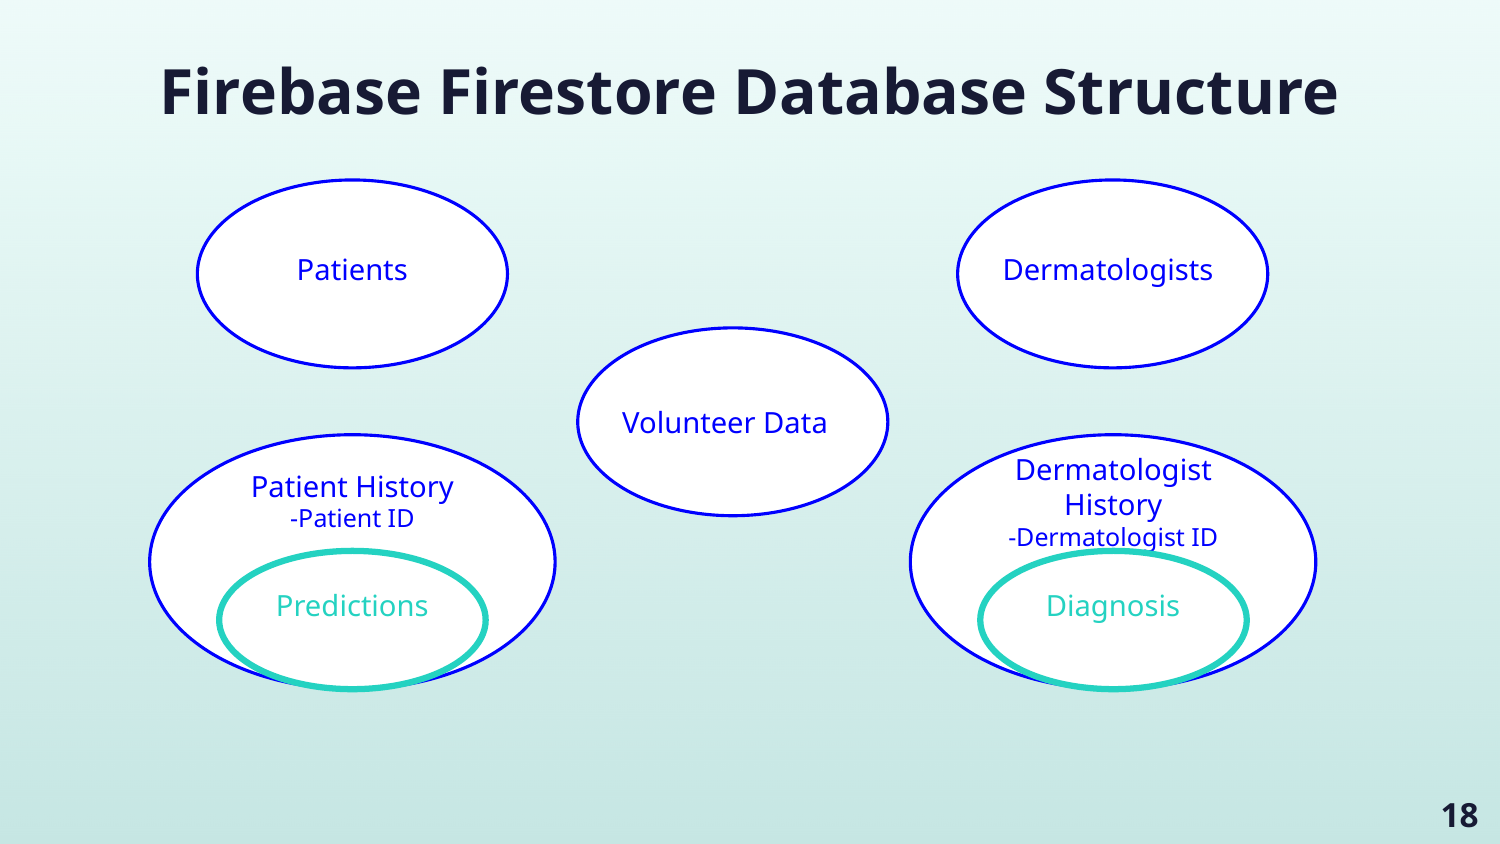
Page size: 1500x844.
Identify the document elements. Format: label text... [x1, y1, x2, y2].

text_box Patient History -Patient ID [226, 452, 478, 518]
text_box Predictions [226, 572, 478, 637]
slide_number ‹#› [1403, 779, 1494, 844]
text_box [1017, 550, 1210, 572]
text_box [980, 596, 1247, 690]
text_box Diagnosis [987, 572, 1239, 637]
text_box [256, 550, 449, 572]
text_box [219, 596, 486, 690]
text_box [910, 462, 1316, 686]
title Firebase Firestore Database Structure [118, 37, 1382, 132]
text_box Dermatologist History -Dermatologist ID [987, 436, 1240, 501]
text_box [957, 179, 1268, 368]
text_box Dermatologists [987, 236, 1239, 302]
text_box [197, 179, 508, 368]
picture [0, 0, 1500, 844]
text_box Patients [226, 236, 478, 302]
text_box [250, 434, 455, 452]
text_box Volunteer Data [607, 389, 859, 455]
text_box [149, 462, 556, 686]
text_box [577, 327, 888, 516]
